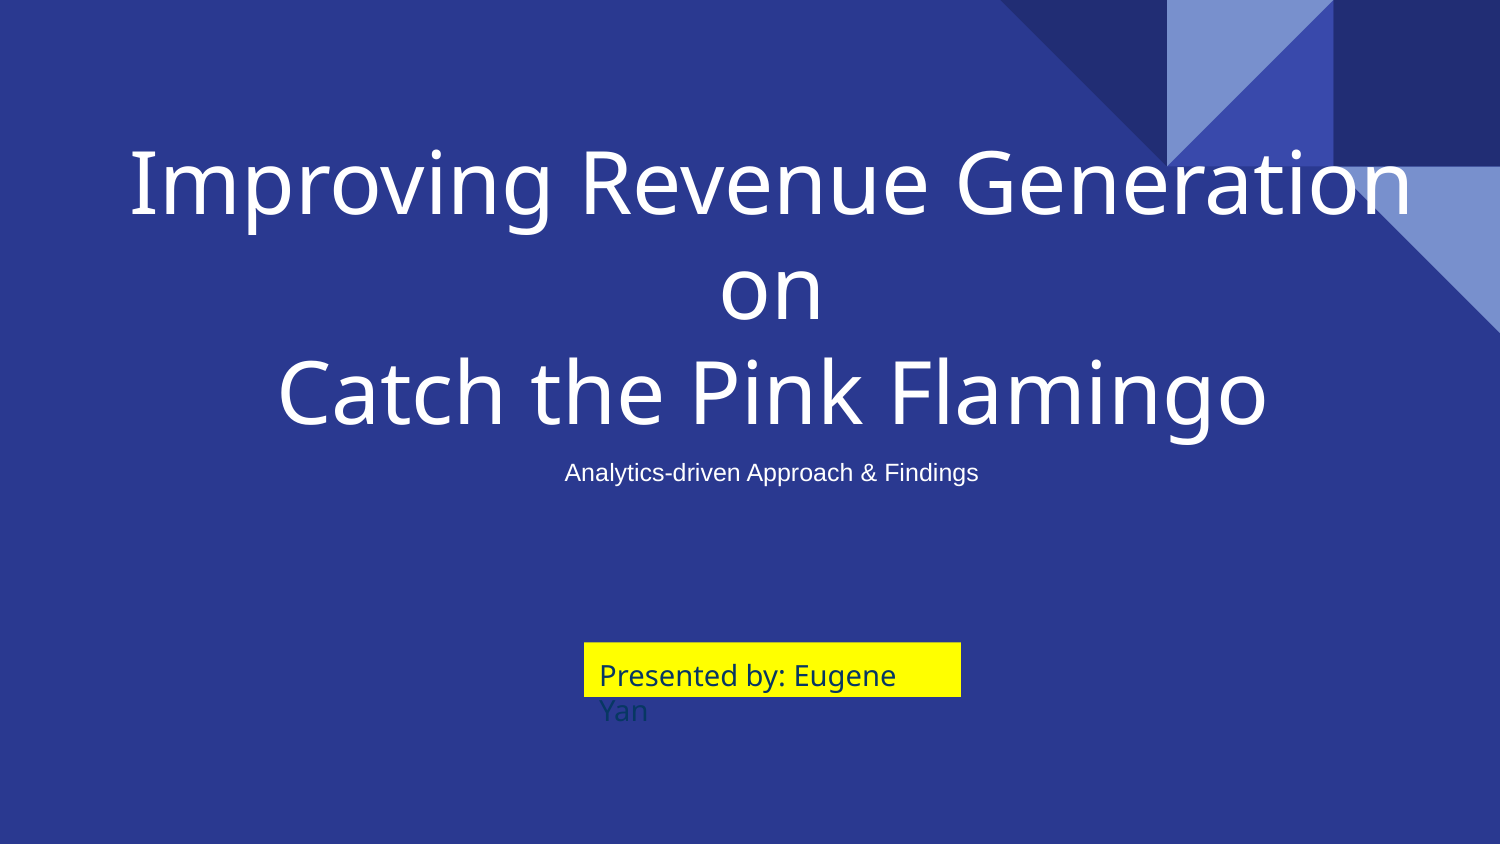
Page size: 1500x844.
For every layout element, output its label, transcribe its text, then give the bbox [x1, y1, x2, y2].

text_box Analytics-driven Approach & Findings [549, 448, 995, 494]
subtitle Presented by: Eugene Yan [584, 642, 961, 697]
title Improving Revenue Generation on Catch the Pink Flamingo [98, 122, 1447, 457]
